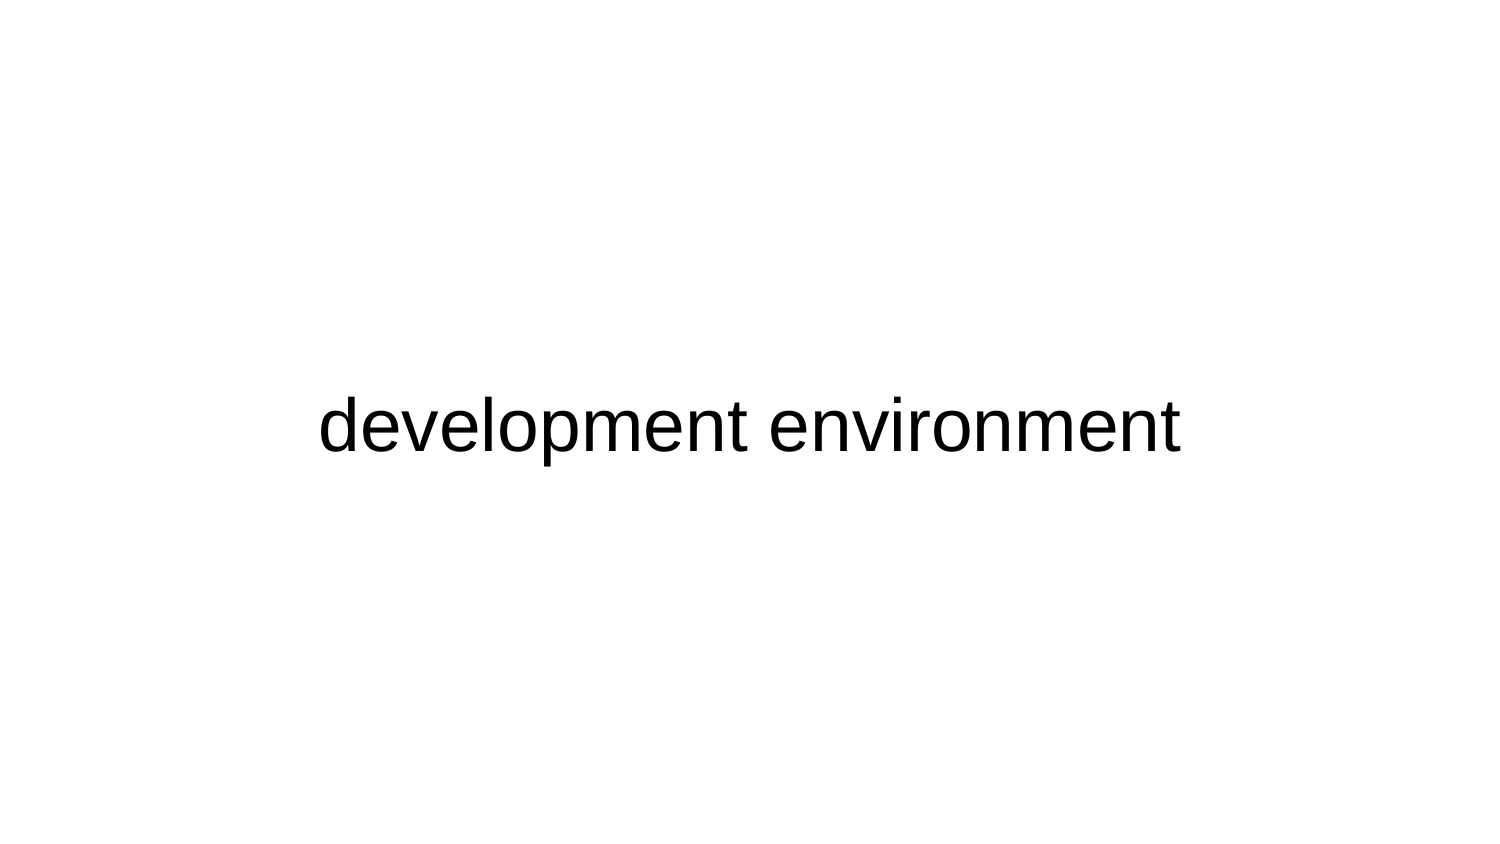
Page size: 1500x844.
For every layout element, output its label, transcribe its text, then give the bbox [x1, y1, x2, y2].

title development environment [51, 352, 1449, 491]
